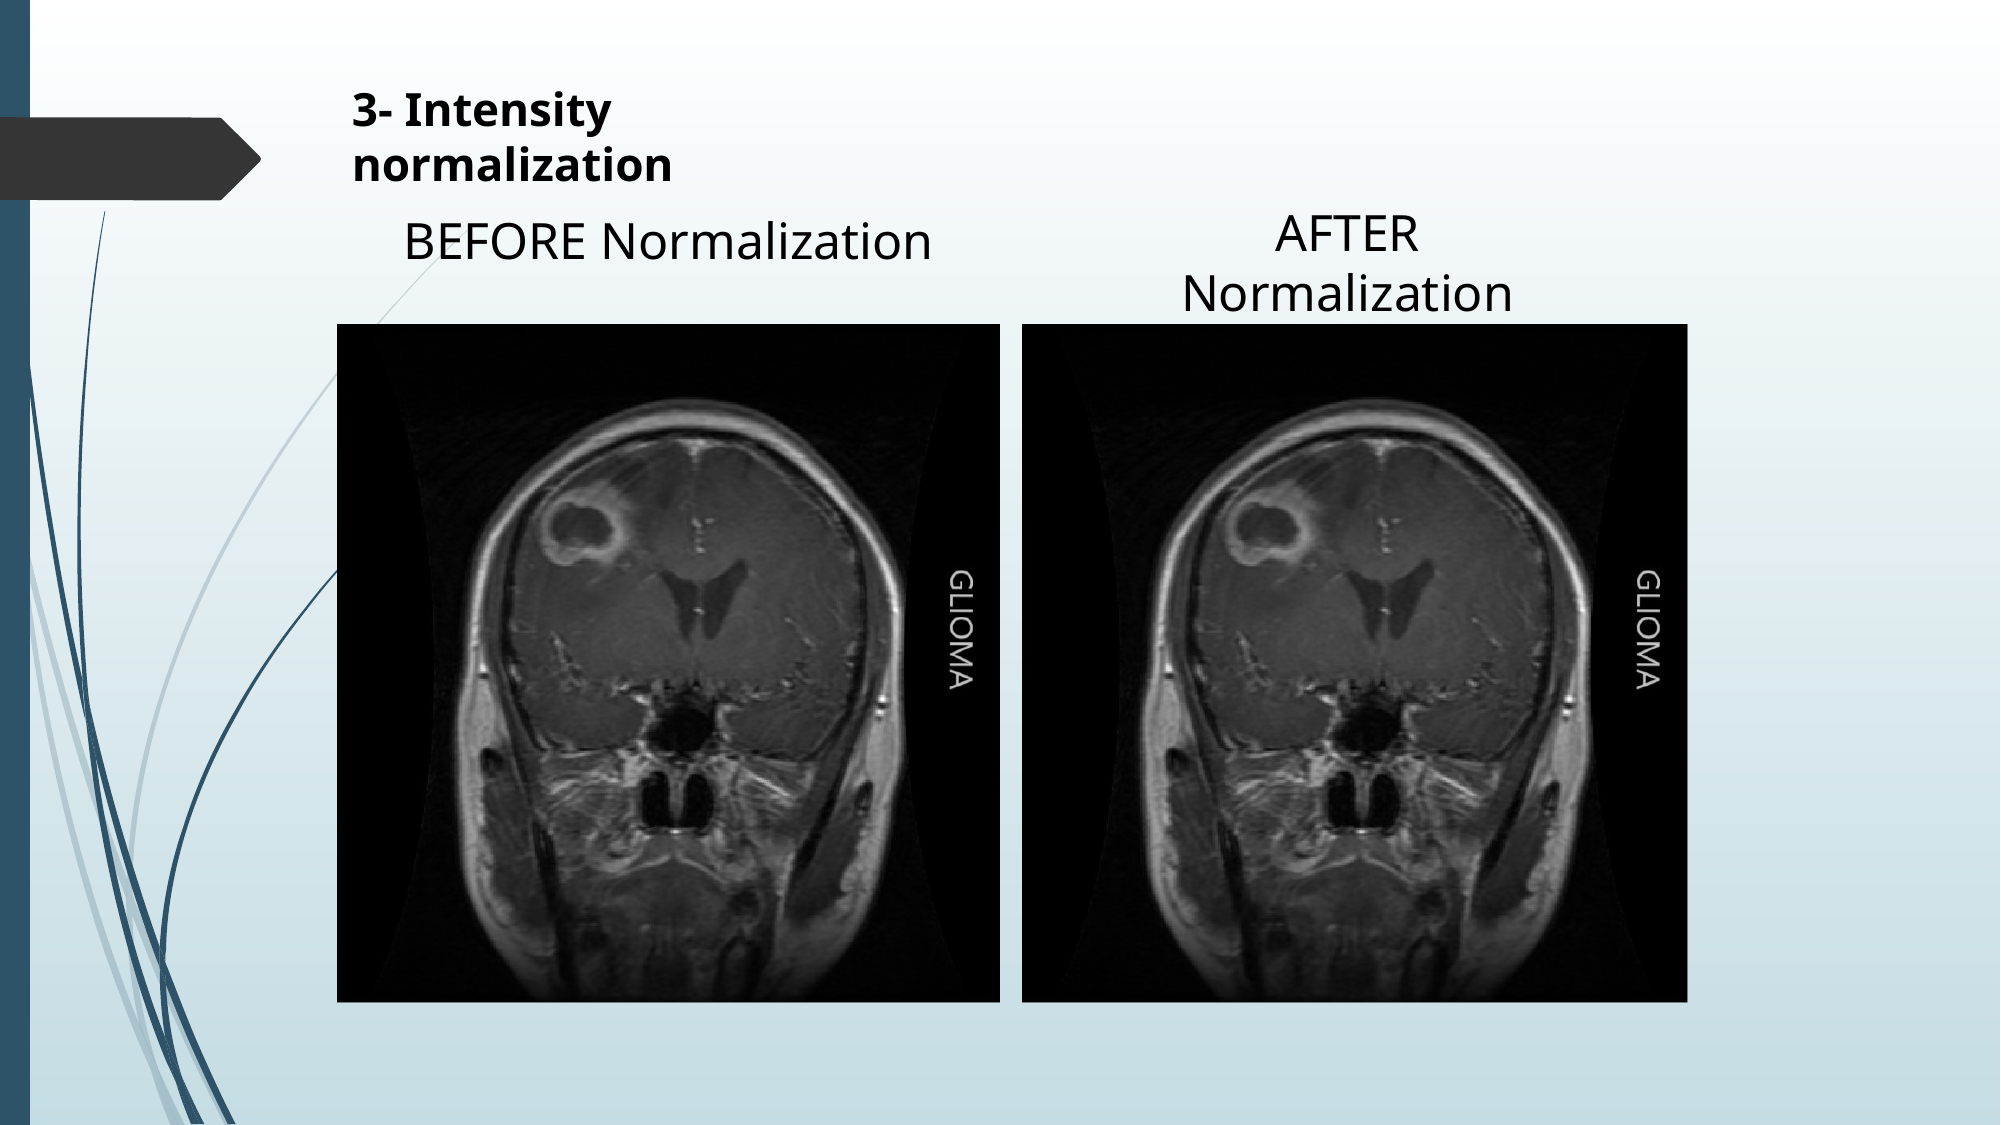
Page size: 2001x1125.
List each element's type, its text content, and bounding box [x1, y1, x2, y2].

picture [1022, 324, 1688, 1003]
text_box AFTER Normalization [1087, 194, 1608, 323]
text_box 3- Intensity normalization [336, 72, 926, 198]
picture [337, 324, 1001, 1003]
text_box BEFORE Normalization [388, 202, 950, 278]
